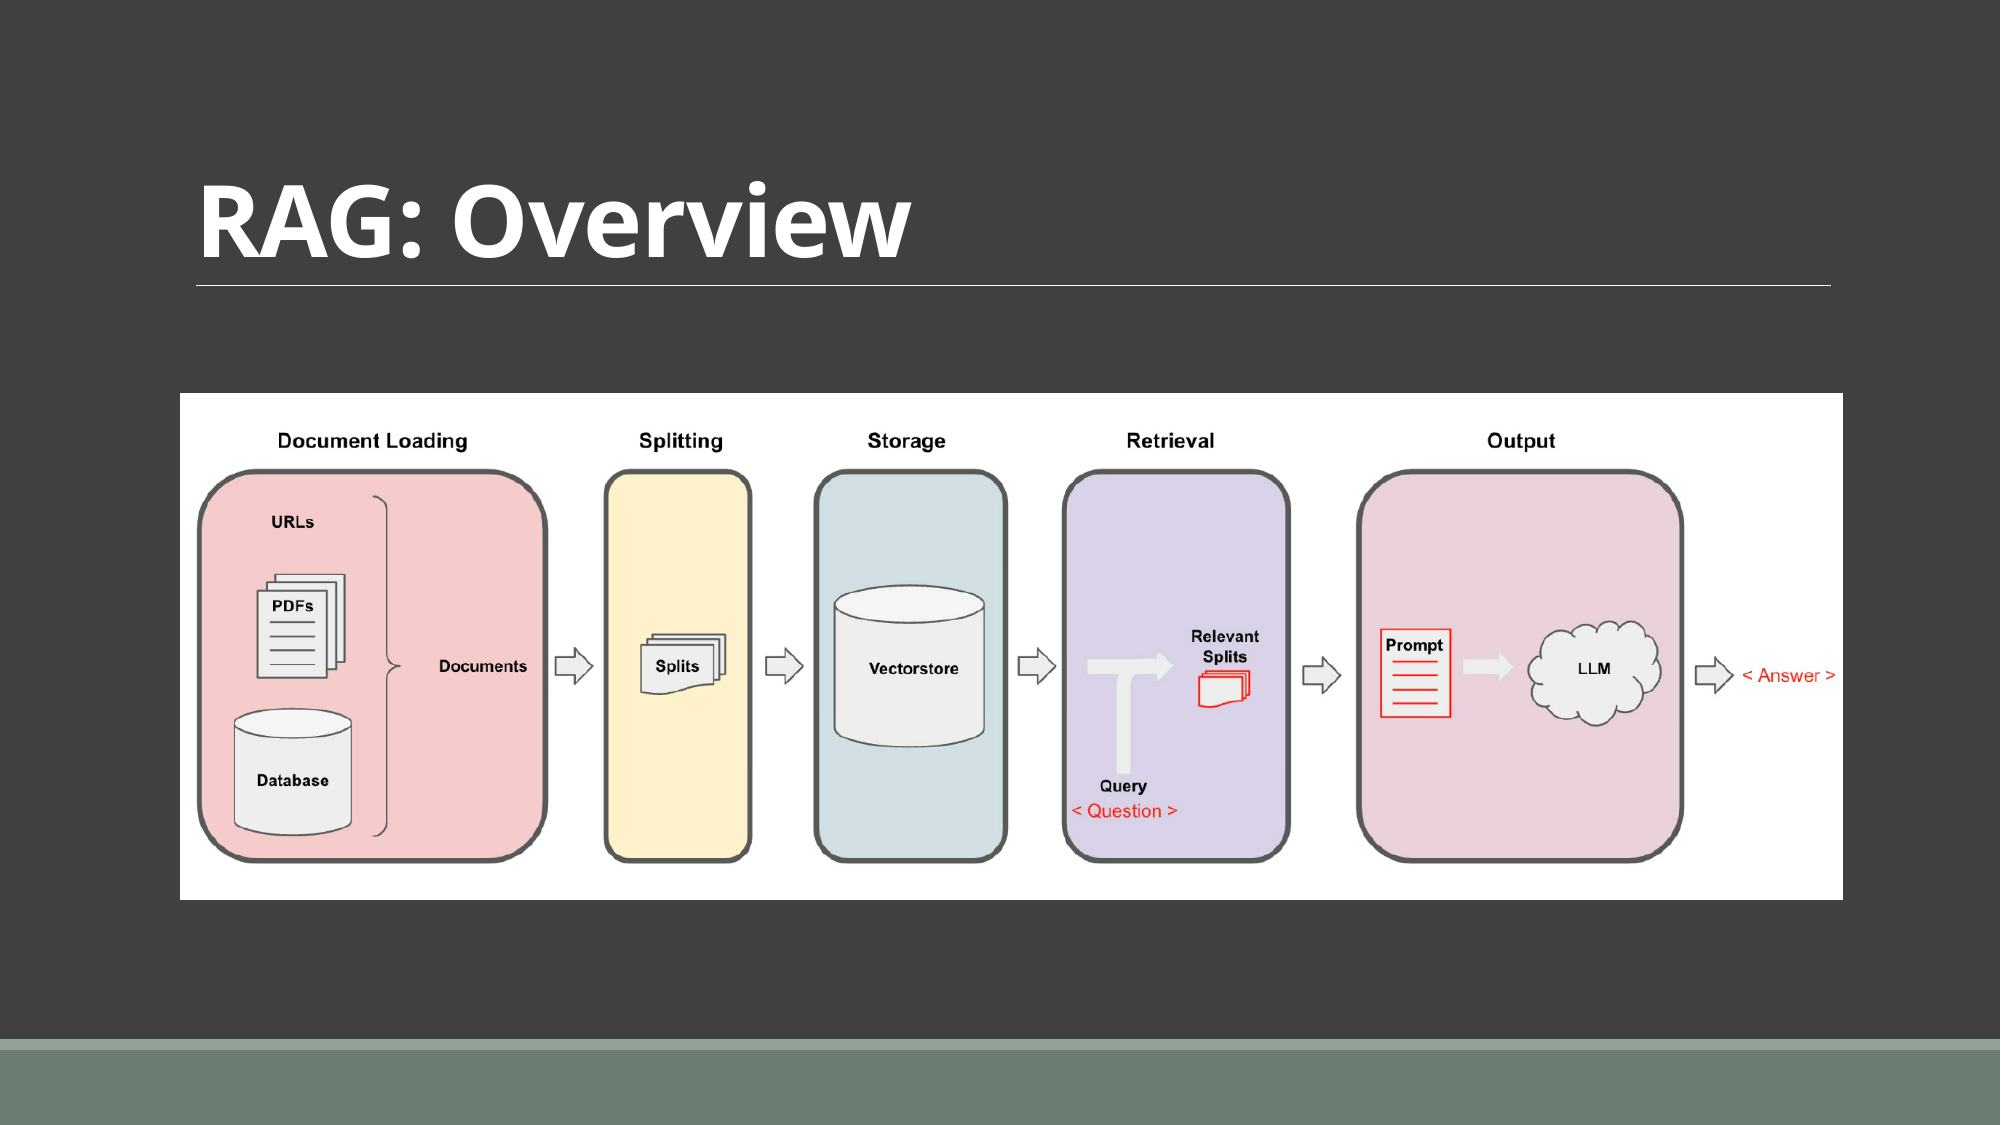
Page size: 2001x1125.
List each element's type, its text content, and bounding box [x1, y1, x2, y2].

title RAG: Overview [180, 47, 1830, 285]
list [179, 392, 1844, 901]
